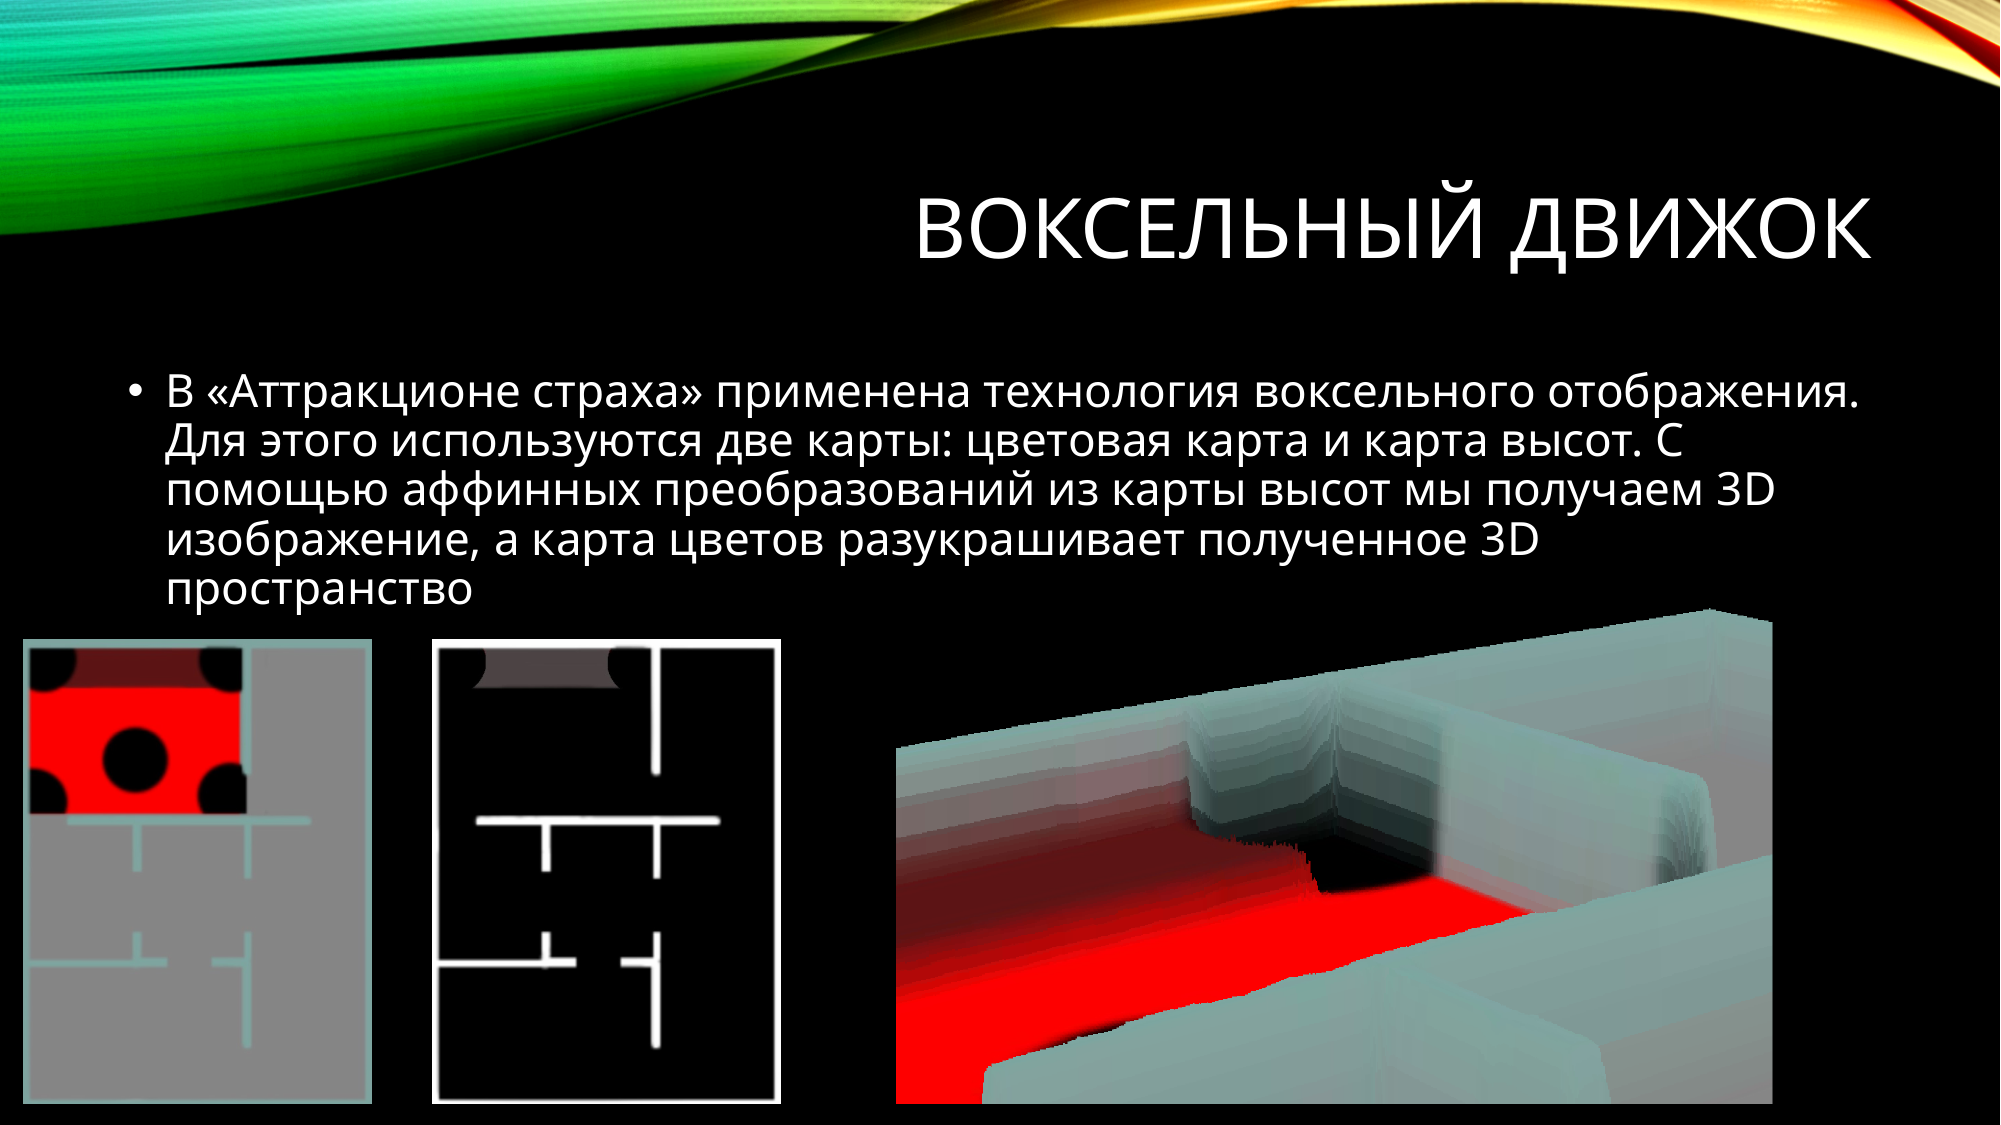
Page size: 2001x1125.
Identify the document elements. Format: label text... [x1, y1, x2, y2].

title Воксельный движок [474, 125, 1888, 338]
picture [23, 638, 373, 1104]
picture [0, 0, 2000, 237]
picture [432, 638, 781, 1104]
list В «Аттракционе страха» применена технология воксельного отображения. Для этого используются две карты: цветовая карта и карта высот. С помощью аффинных преобразований из карты высот мы получаем 3D изображение, а карта цветов разукрашивает полученное 3D пространство [112, 360, 1888, 1021]
picture [894, 608, 1774, 1104]
